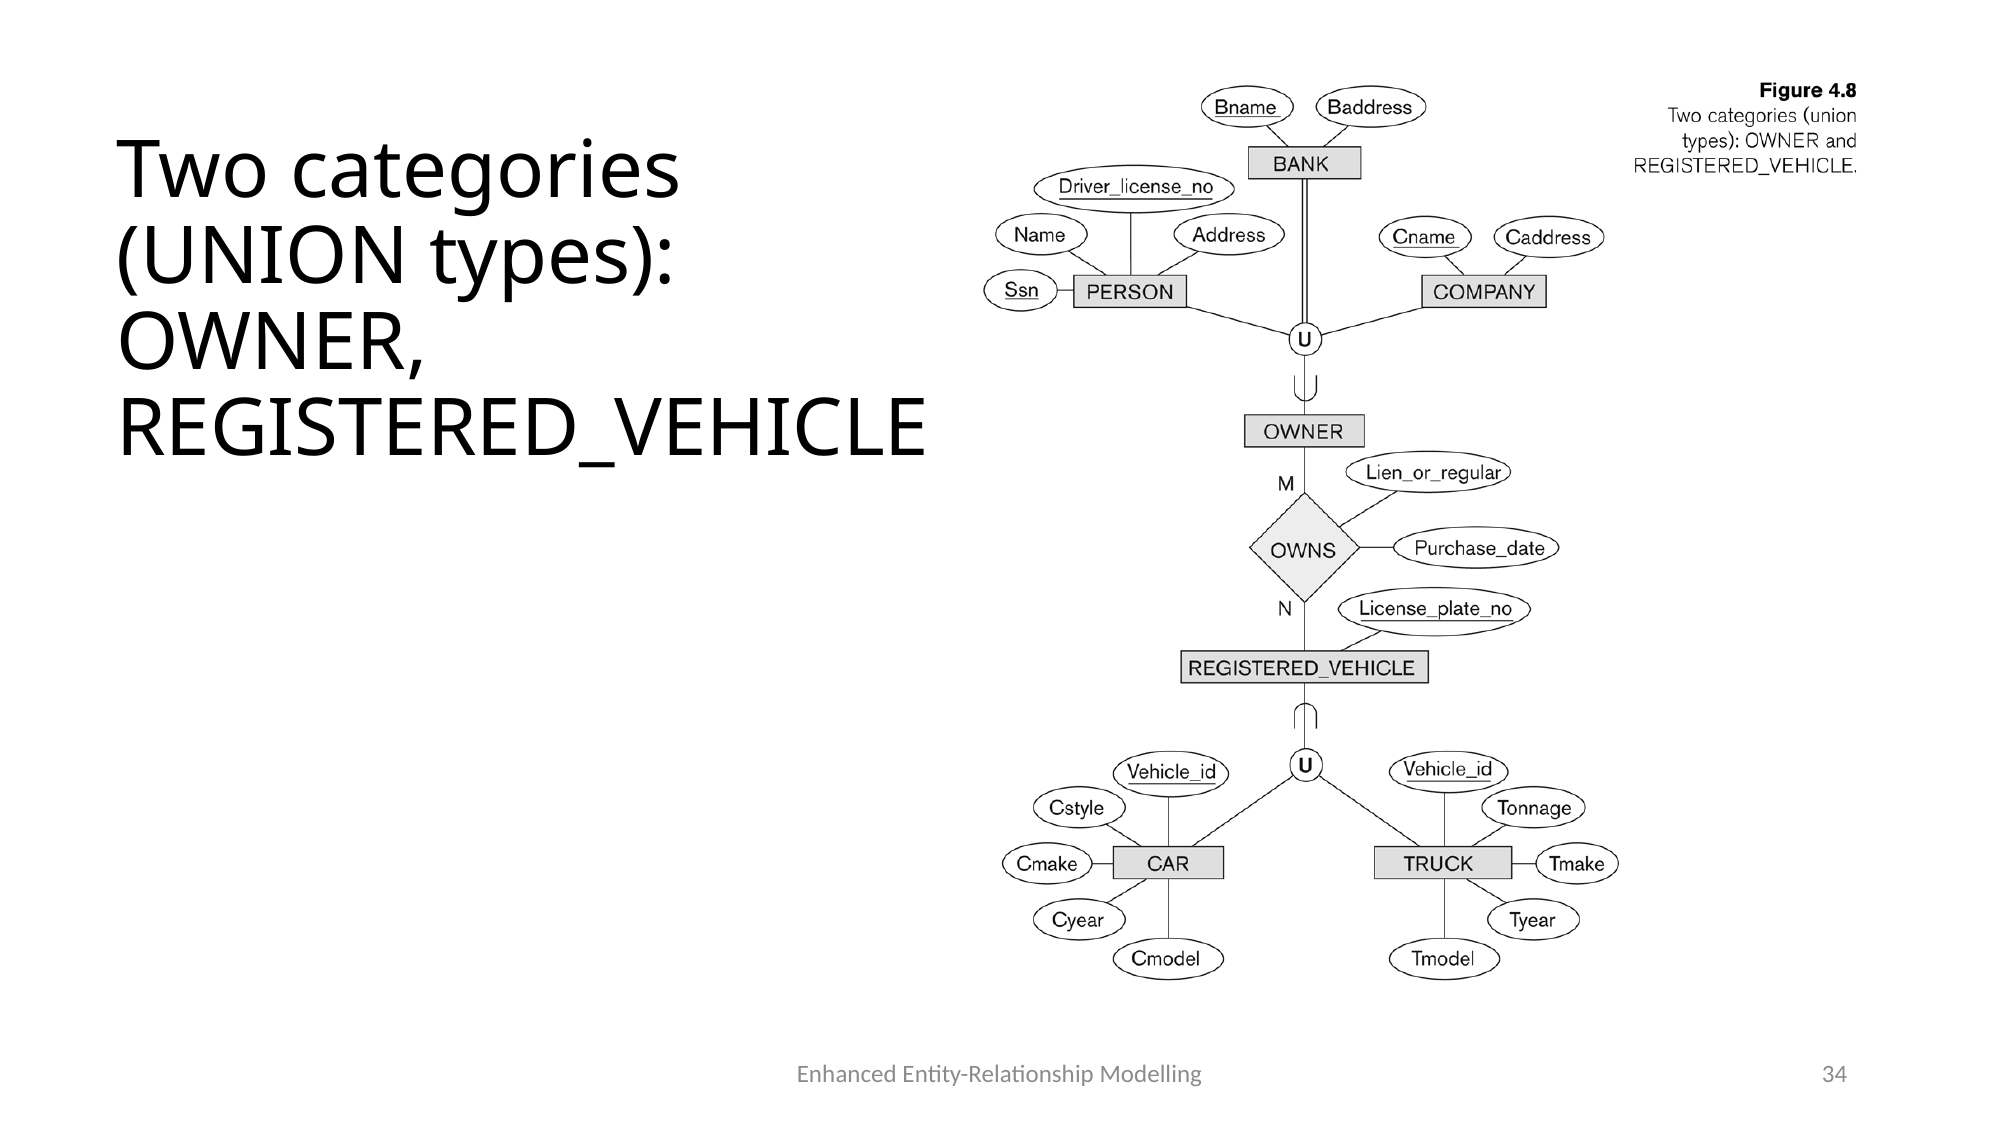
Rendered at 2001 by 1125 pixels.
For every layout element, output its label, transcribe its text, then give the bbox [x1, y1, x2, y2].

slide_number 34 [1412, 1042, 1863, 1103]
footer Enhanced Entity-Relationship Modelling [662, 1042, 1338, 1103]
picture [981, 79, 1860, 981]
title Two categories (UNION types): OWNER, REGISTERED_VEHICLE [101, 89, 949, 512]
